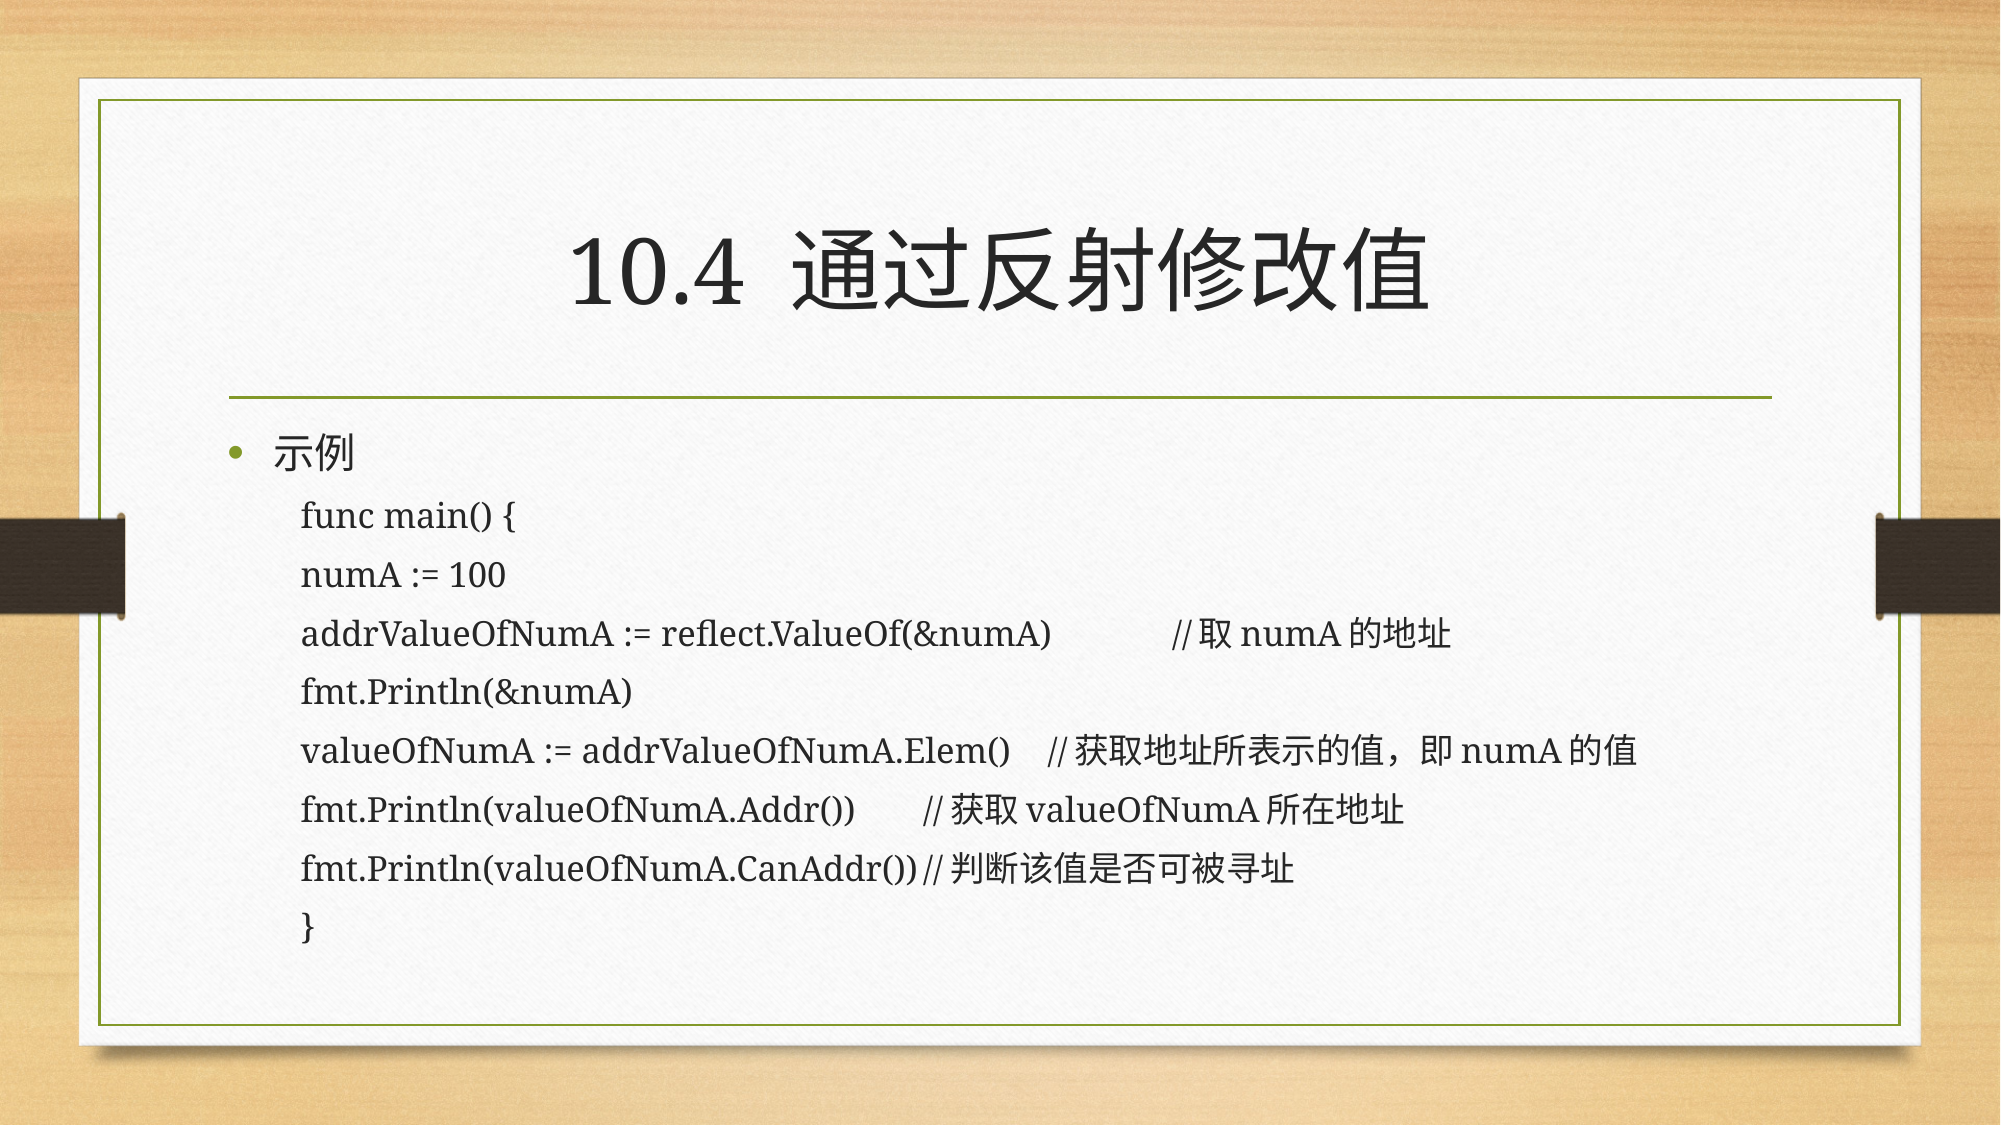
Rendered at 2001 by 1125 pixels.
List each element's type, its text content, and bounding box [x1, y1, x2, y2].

picture [0, 0, 2001, 1125]
title 10.4 通过反射修改值 [212, 161, 1788, 375]
list 示例 func main() { numA := 100 addrValueOfNumA := reflect.ValueOf(&numA) //取numA的地址 fmt.Println(&numA) valueOfNumA := addrValueOfNumA.Elem() //获取地址所表示的值，即numA的值 fmt.Println(valueOfNumA.Addr()) //获取valueOfNumA所在地址 fmt.Println(valueOfNumA.CanAddr()) //判断该值是否可被寻址 } [212, 419, 1788, 964]
